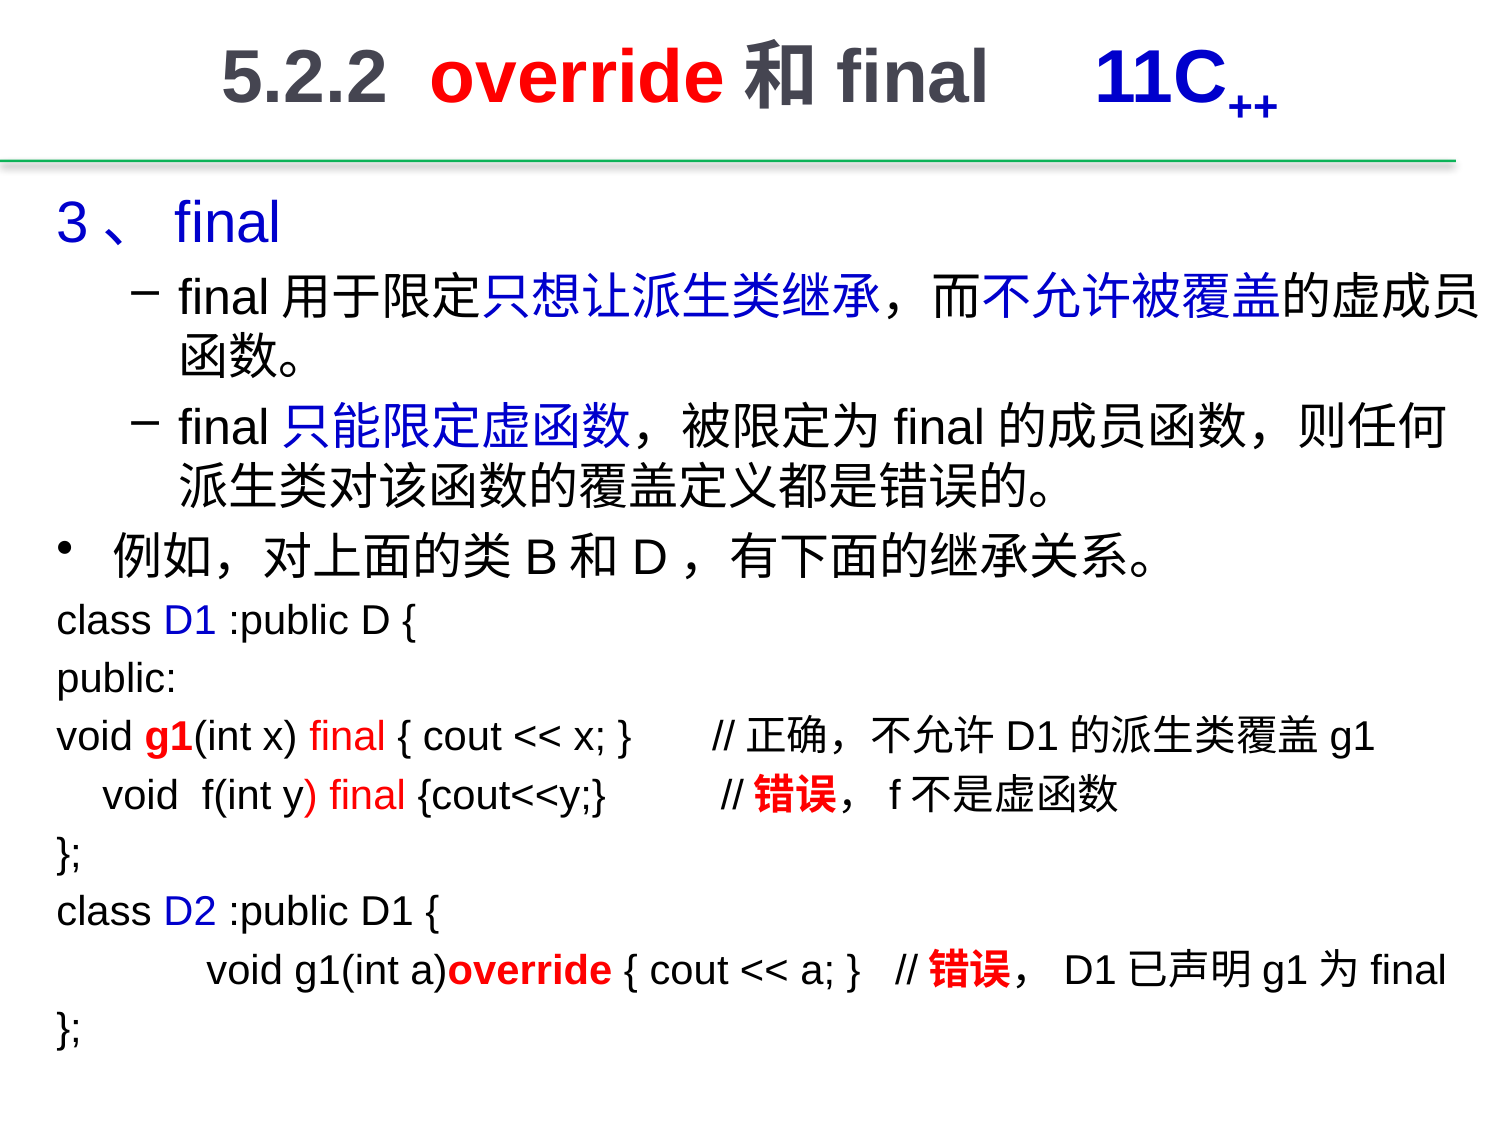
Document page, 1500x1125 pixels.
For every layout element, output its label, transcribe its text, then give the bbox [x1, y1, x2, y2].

list 3、final final用于限定只想让派生类继承，而不允许被覆盖的虚成员函数。 final只能限定虚函数，被限定为final的成员函数，则任何派生类对该函数的覆盖定义都是错误的。 例如，对上面的类B和D，有下面的继承关系。 class D1 :public D { public: void g1(int x) final { cout << x; } //正确，不允许D1的派生类覆盖g1 void f(int y) final {cout<<y;} //错误，f不是虚函数 }; class D2 :public D1 { void g1(int a)override { cout << a; } //错误，D1已声明g1为final }; [41, 176, 1500, 1083]
title 5.2.2 override和final 11C++ [75, 12, 1425, 146]
